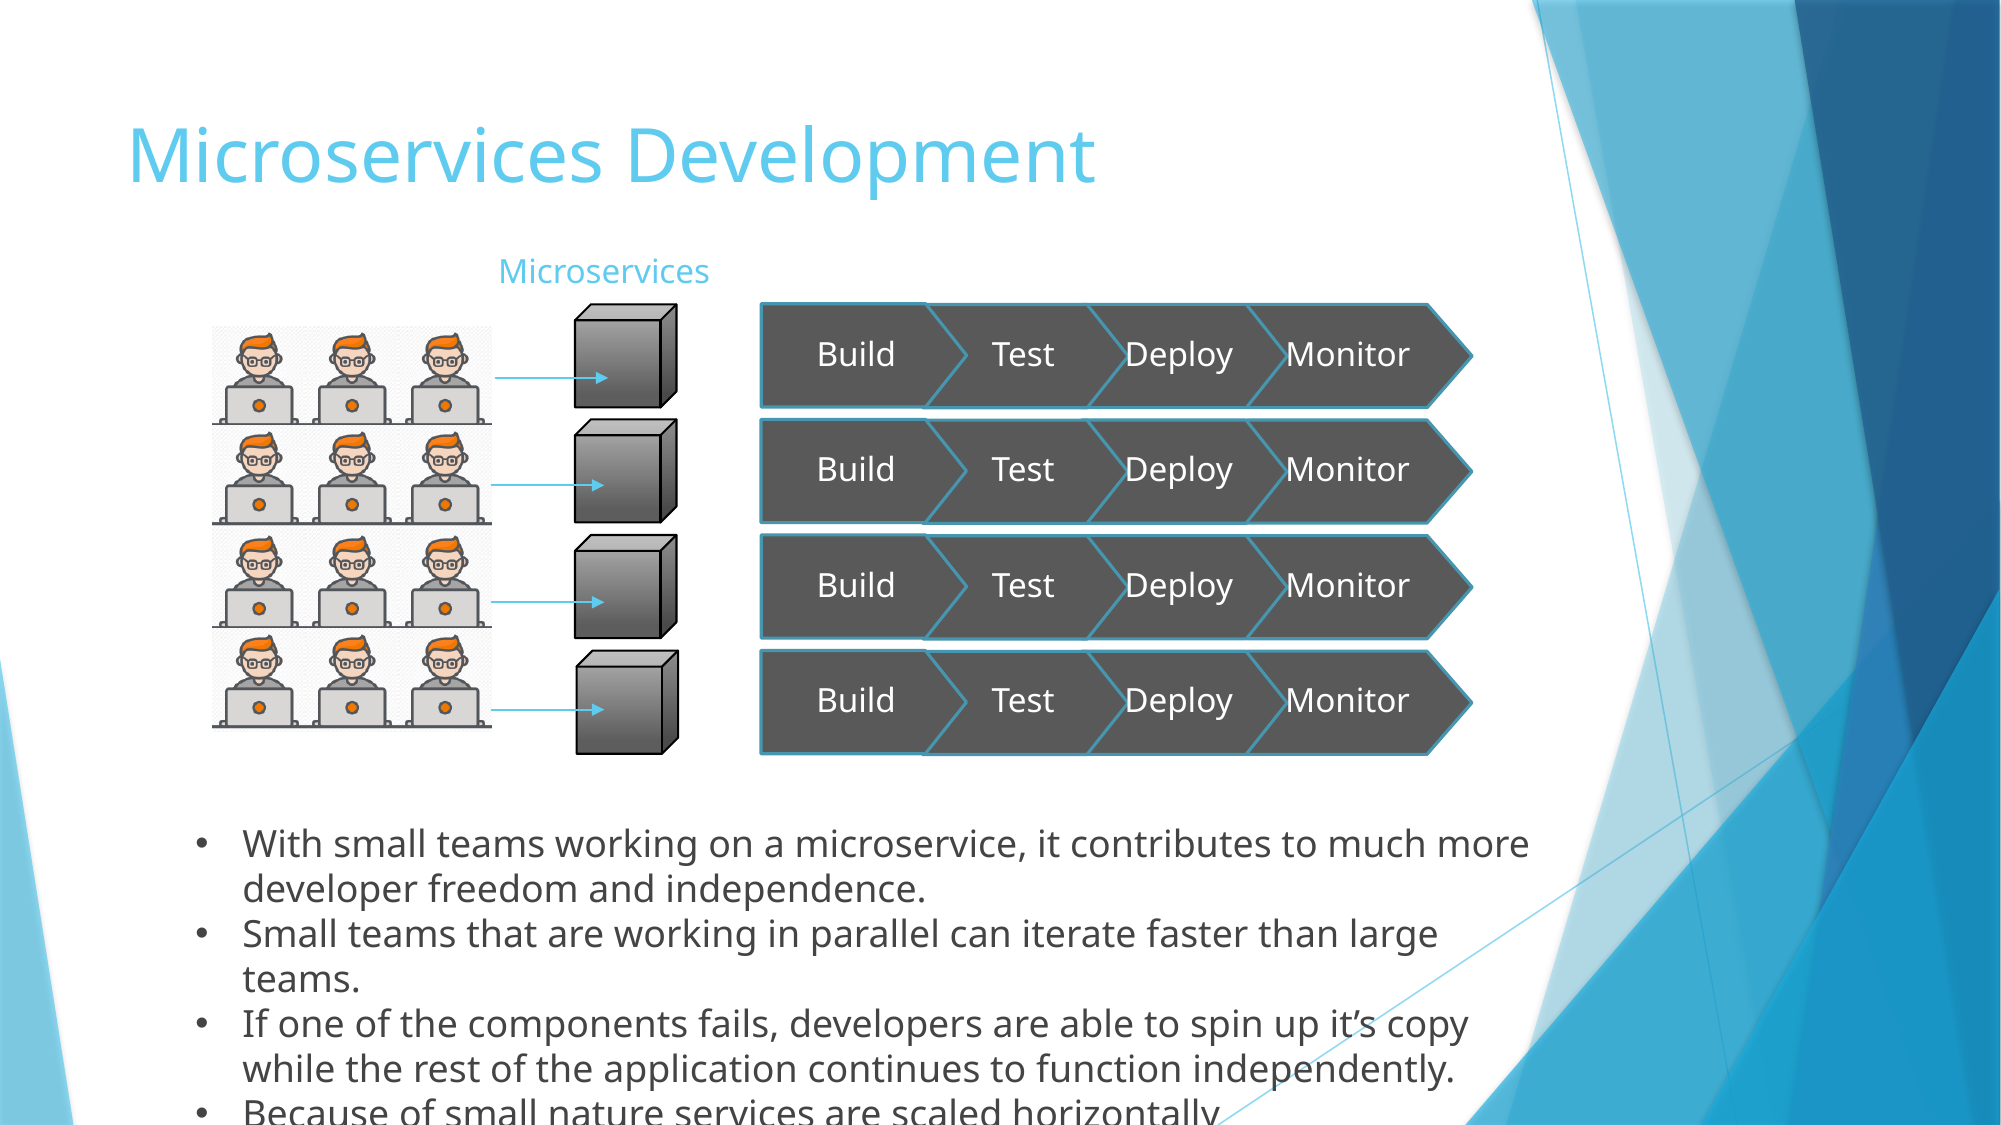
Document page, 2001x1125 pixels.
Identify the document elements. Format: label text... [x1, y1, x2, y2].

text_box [755, 303, 1473, 409]
text_box [573, 418, 678, 524]
text_box With small teams working on a microservice, it contributes to much more developer freedom and independence. Small teams that are working in parallel can iterate faster than large teams. If one of the components fails, developers are able to spin up it’s copy while the rest of the application continues to function independently. Because of small nature services are scaled horizontally [180, 812, 1547, 1125]
text_box Microservices [483, 242, 726, 298]
text_box [573, 533, 678, 640]
text_box [573, 303, 678, 409]
text_box [575, 649, 680, 755]
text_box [755, 650, 1473, 756]
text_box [755, 534, 1473, 640]
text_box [212, 325, 493, 733]
title Microservices Development [111, 99, 1522, 317]
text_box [755, 418, 1473, 524]
